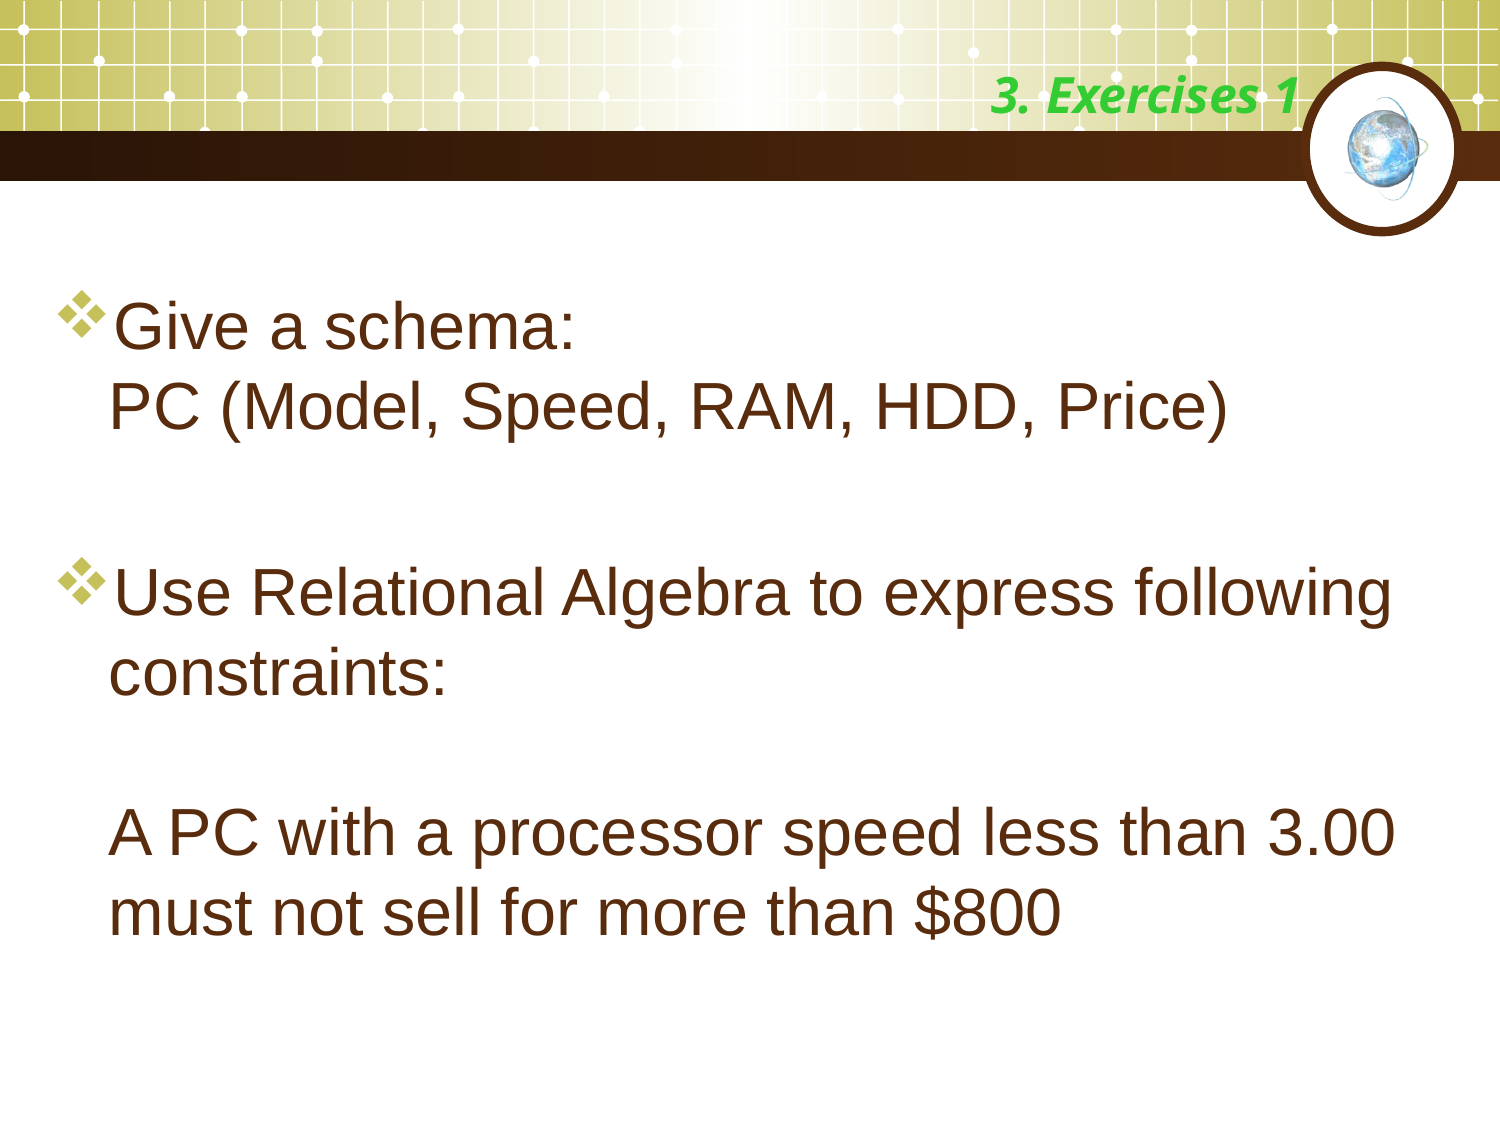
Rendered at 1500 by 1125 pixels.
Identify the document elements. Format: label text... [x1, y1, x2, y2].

list Give a schema: PC (Model, Speed, RAM, HDD, Price) Use Relational Algebra to express following constraints: A PC with a processor speed less than 3.00 must not sell for more than $800 [37, 275, 1450, 1100]
title 3. Exercises 1 [41, 62, 1317, 126]
picture [1310, 72, 1454, 226]
